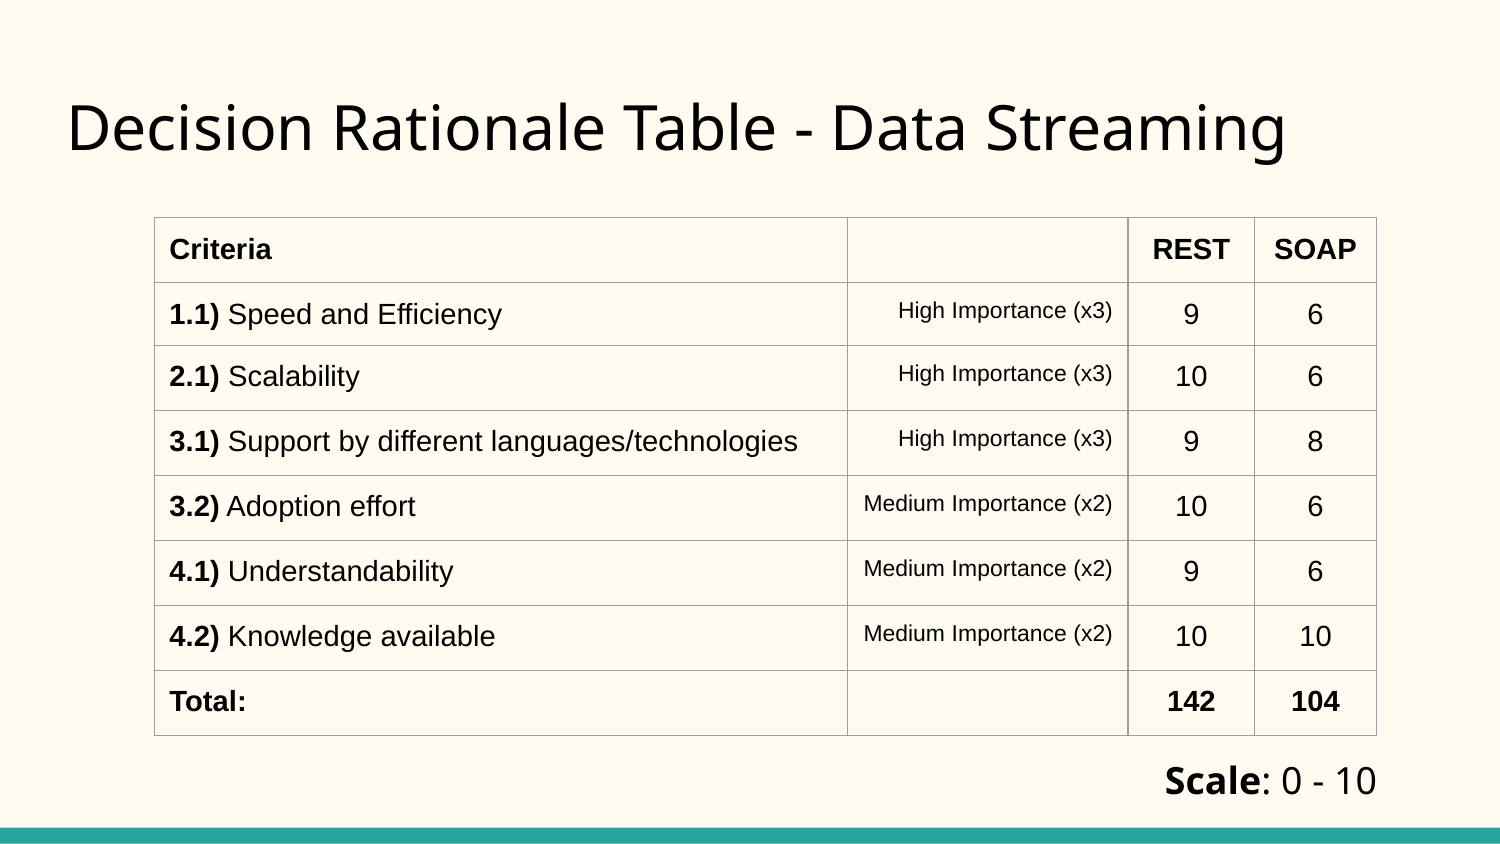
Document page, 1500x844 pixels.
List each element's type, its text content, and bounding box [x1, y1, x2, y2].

table_cell Medium Importance (x2) [848, 476, 1127, 540]
table_cell 6 [1255, 283, 1376, 345]
table_cell 9 [1129, 283, 1254, 345]
table_header SOAP [1255, 218, 1376, 282]
table_cell 10 [1255, 606, 1376, 670]
list Scale: 0 - 10 [51, 231, 1449, 799]
table_cell 10 [1129, 346, 1254, 410]
table_cell 3.1) Support by different languages/technologies [155, 411, 847, 475]
table_header Criteria [155, 218, 847, 282]
table_cell High Importance (x3) [848, 283, 1127, 345]
table_cell 104 [1255, 671, 1376, 735]
table_header [848, 218, 1127, 282]
table_cell 8 [1255, 411, 1376, 475]
table_cell Total: [155, 671, 847, 735]
table_cell 6 [1255, 476, 1376, 540]
table_cell 6 [1255, 541, 1376, 605]
table_cell 9 [1129, 541, 1254, 605]
table_cell 3.2) Adoption effort [155, 476, 847, 540]
table_cell 142 [1129, 671, 1254, 735]
table_cell 2.1) Scalability [155, 346, 847, 410]
table_cell High Importance (x3) [848, 346, 1127, 410]
table_cell High Importance (x3) [848, 411, 1127, 475]
table_cell 10 [1129, 476, 1254, 540]
table_cell 10 [1129, 606, 1254, 670]
title Decision Rationale Table - Data Streaming [51, 72, 1449, 174]
table_cell Medium Importance (x2) [848, 541, 1127, 605]
table_cell 6 [1255, 346, 1376, 410]
table_header REST [1129, 218, 1254, 282]
table_cell 4.1) Understandability [155, 541, 847, 605]
table_cell 4.2) Knowledge available [155, 606, 847, 670]
table_cell Medium Importance (x2) [848, 606, 1127, 670]
table_cell [848, 671, 1127, 735]
table_cell 9 [1129, 411, 1254, 475]
table_cell 1.1) Speed and Efficiency [155, 283, 847, 345]
